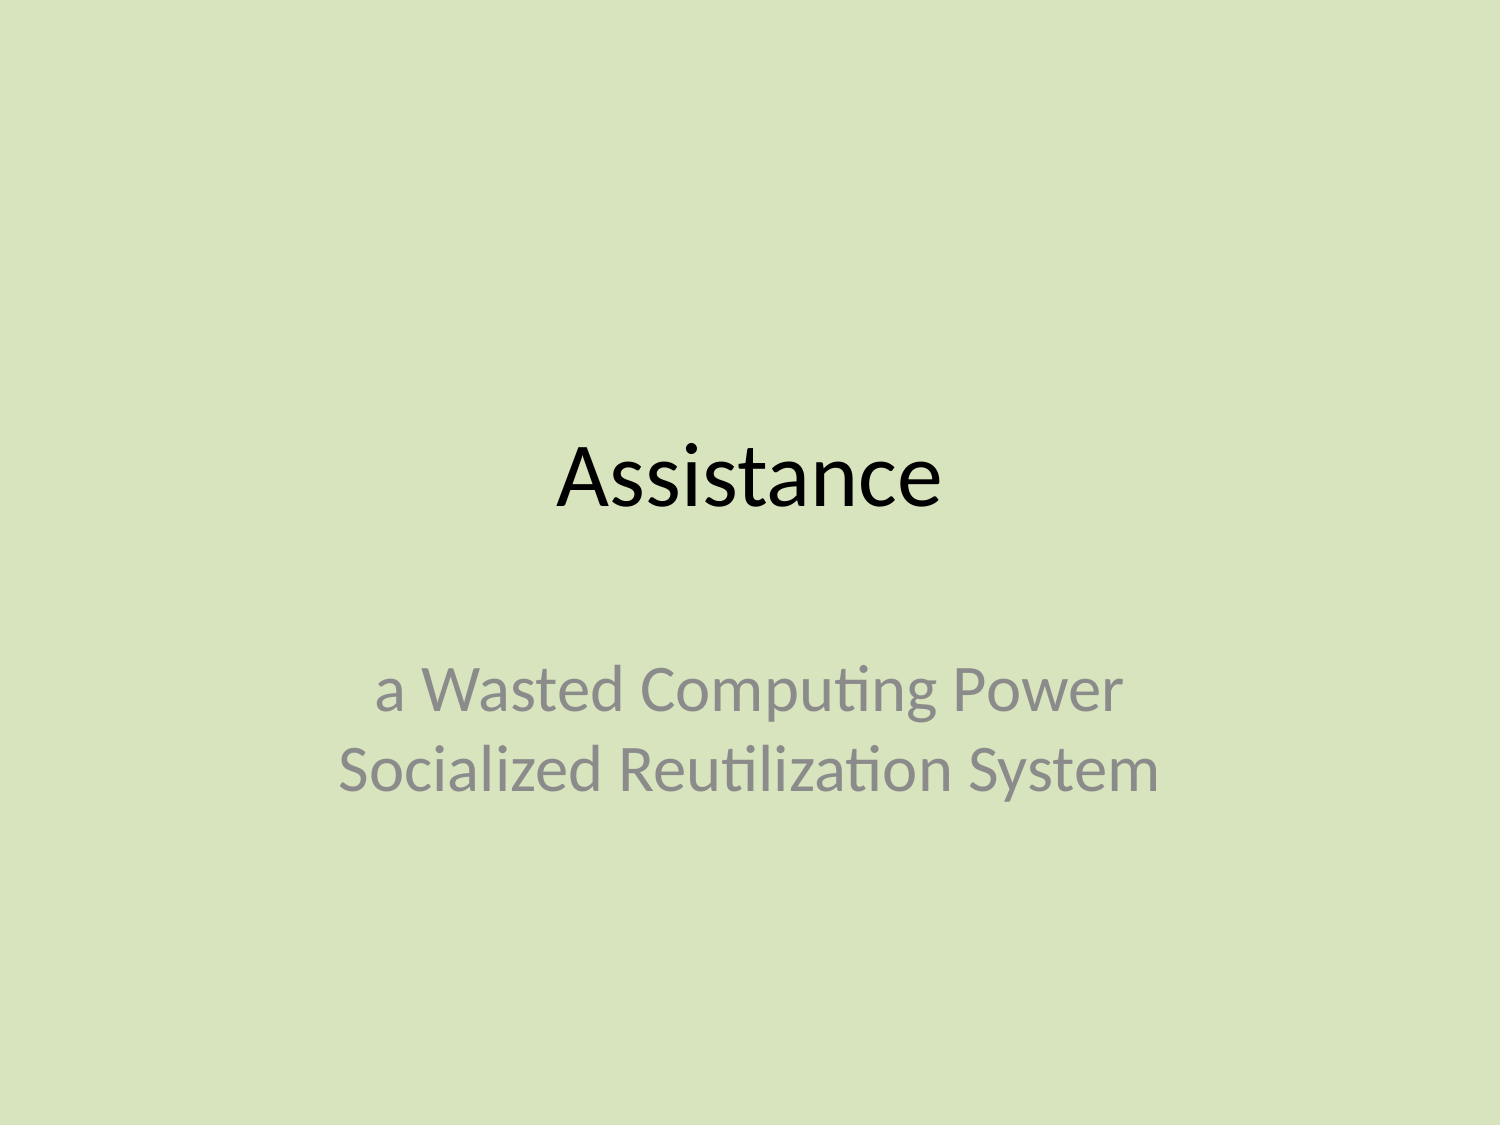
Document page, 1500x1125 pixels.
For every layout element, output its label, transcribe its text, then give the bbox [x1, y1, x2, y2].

subtitle a Wasted Computing Power Socialized Reutilization System [225, 637, 1275, 925]
title Assistance [112, 349, 1388, 591]
